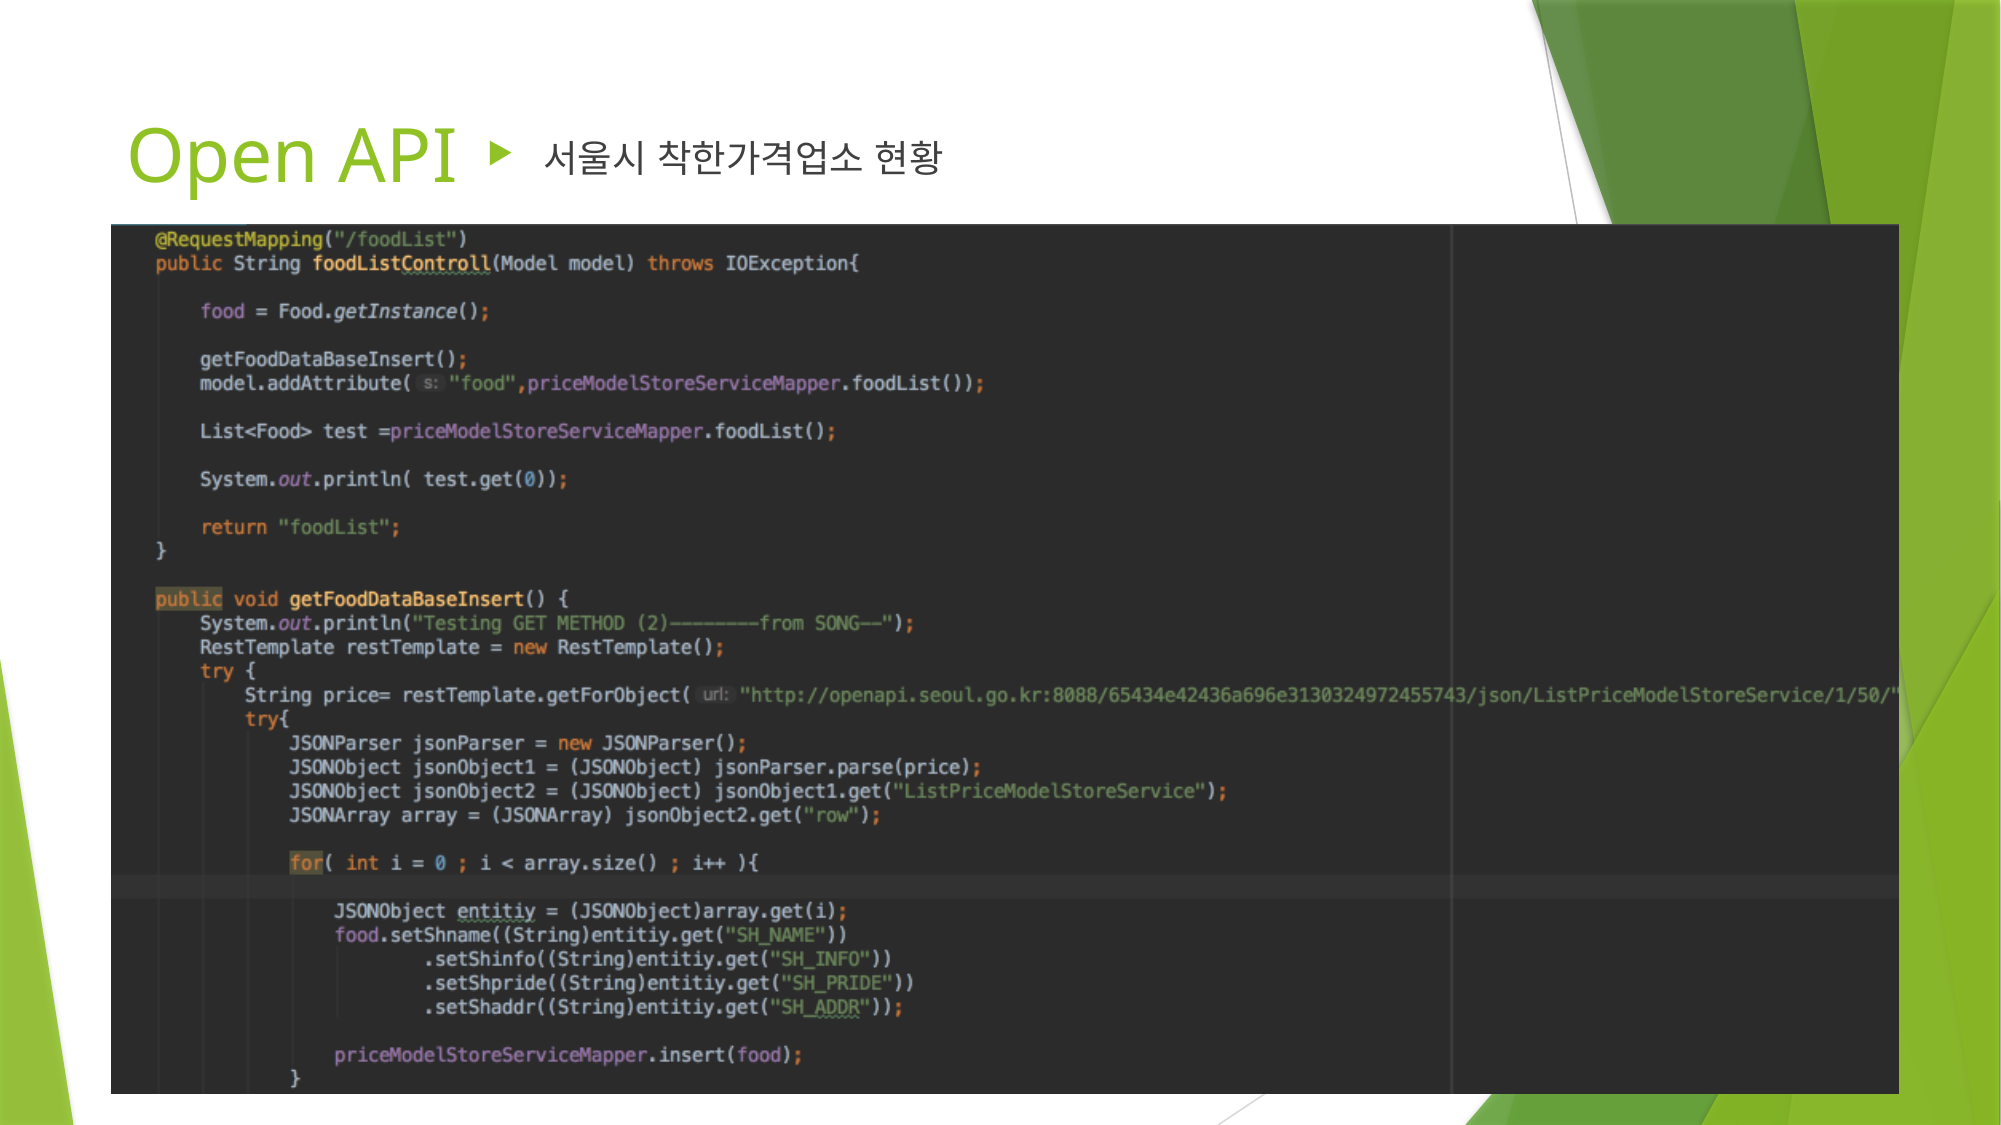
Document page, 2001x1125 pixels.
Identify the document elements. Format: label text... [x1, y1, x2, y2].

title Open API [111, 99, 1522, 221]
list 서울시 착한가격업소 현황 [472, 127, 1883, 221]
picture [110, 224, 1899, 1094]
